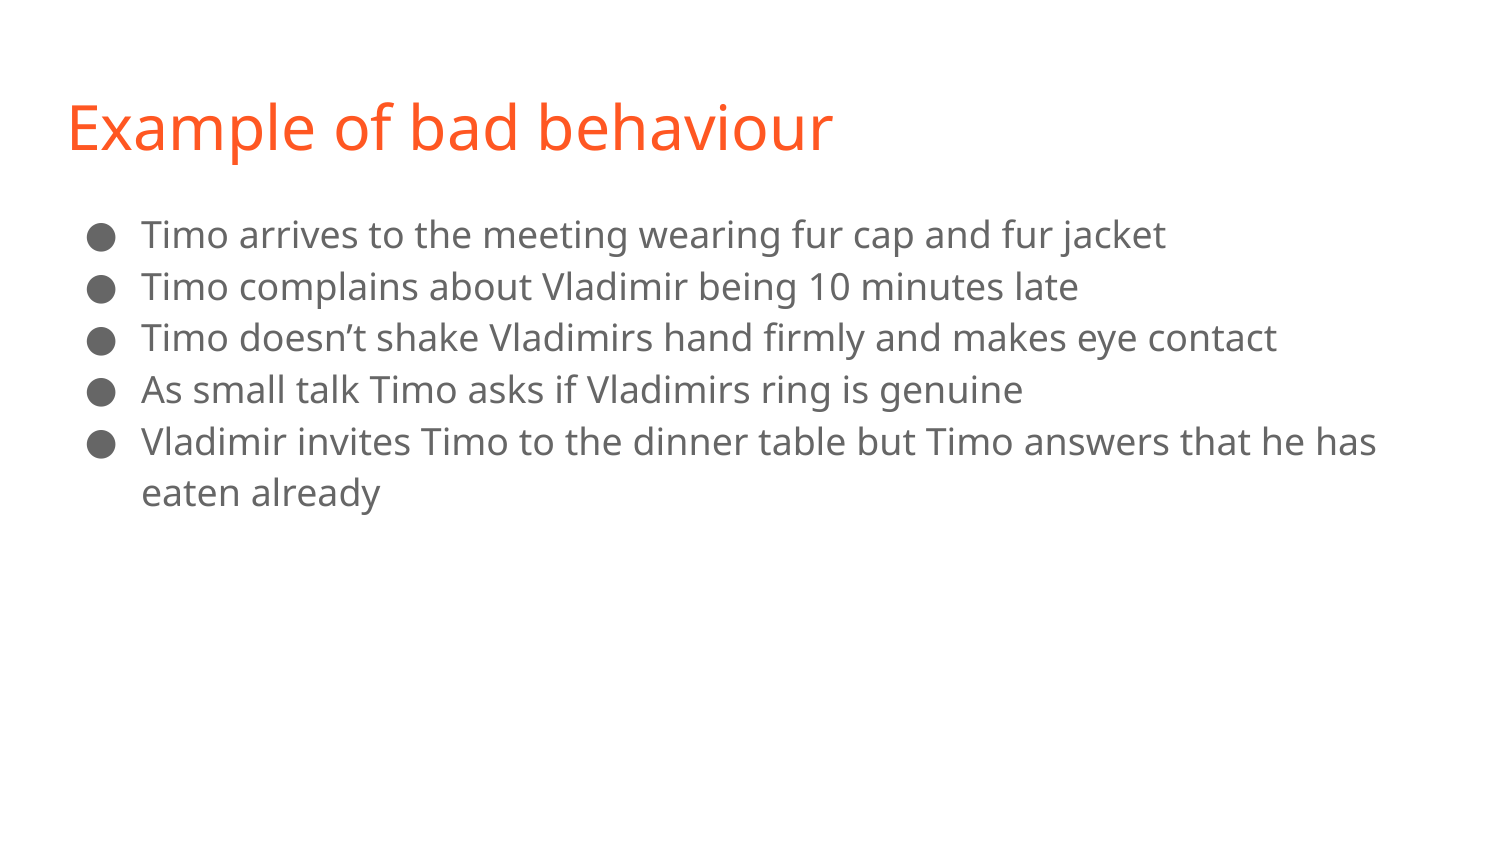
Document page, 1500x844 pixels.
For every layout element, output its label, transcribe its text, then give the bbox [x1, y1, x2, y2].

title Example of bad behaviour [51, 72, 1449, 167]
list Timo arrives to the meeting wearing fur cap and fur jacket Timo complains about Vladimir being 10 minutes late Timo doesn’t shake Vladimirs hand firmly and makes eye contact As small talk Timo asks if Vladimirs ring is genuine Vladimir invites Timo to the dinner table but Timo answers that he has eaten already [51, 189, 1449, 750]
